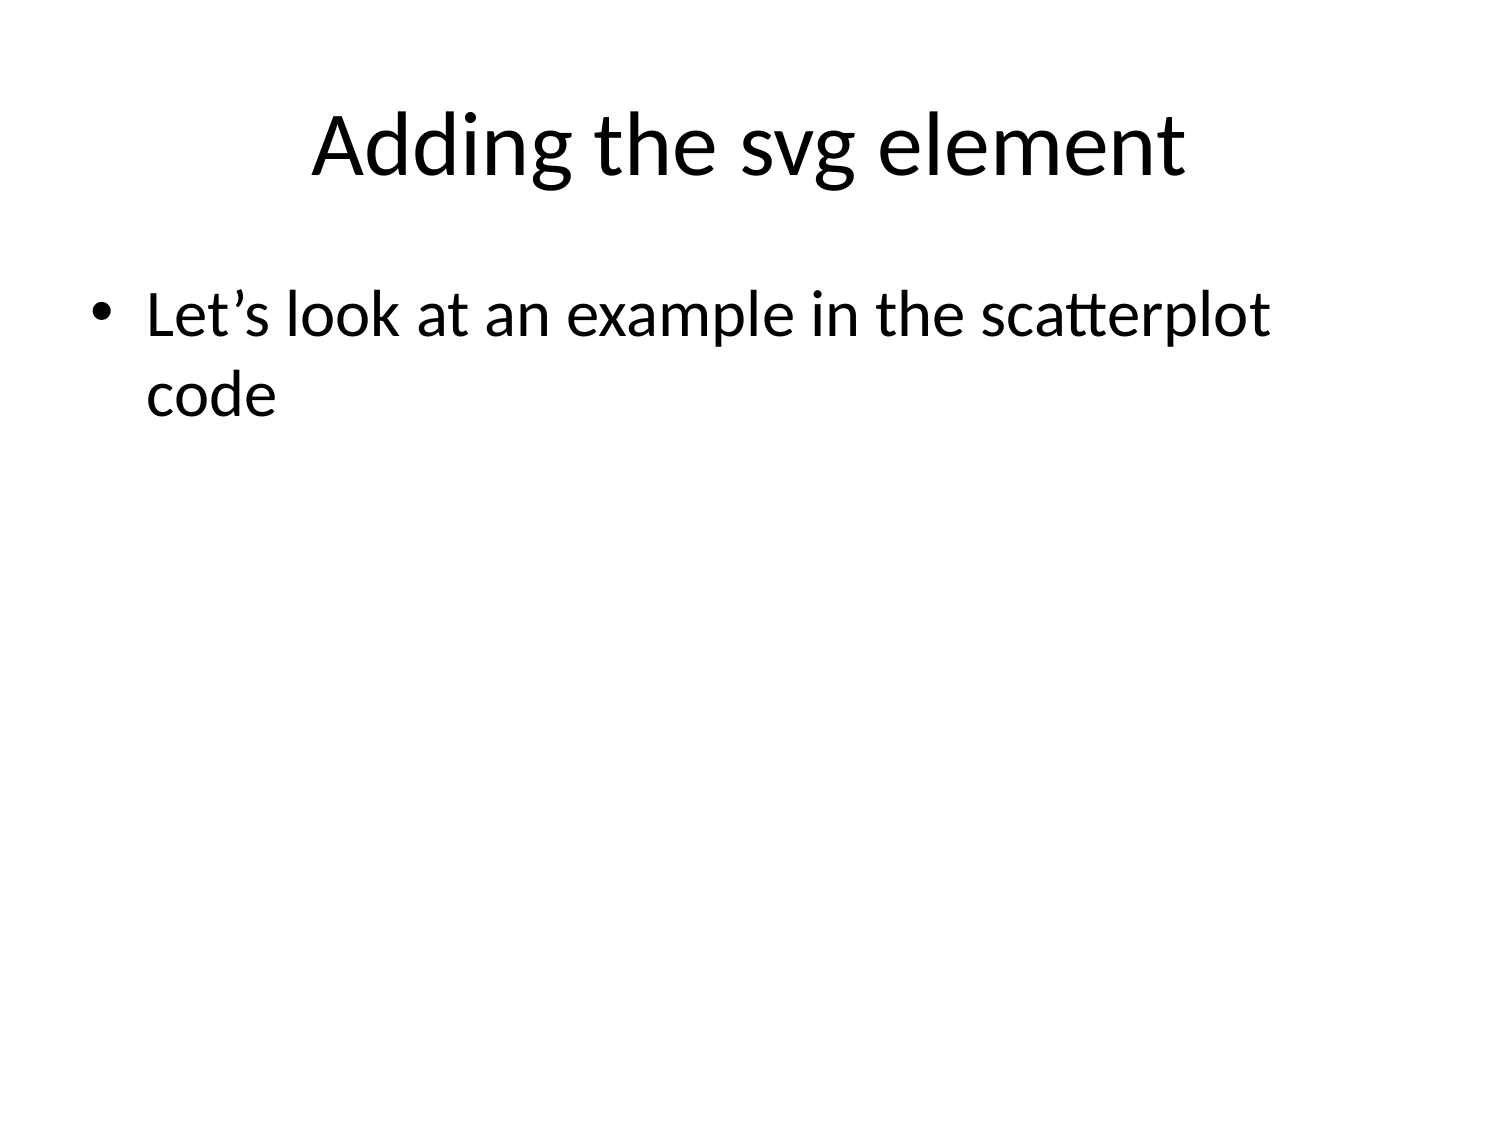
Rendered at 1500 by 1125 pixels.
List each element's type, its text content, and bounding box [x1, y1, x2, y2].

list Let’s look at an example in the scatterplot code [75, 262, 1425, 1005]
title Adding the svg element [75, 45, 1425, 233]
